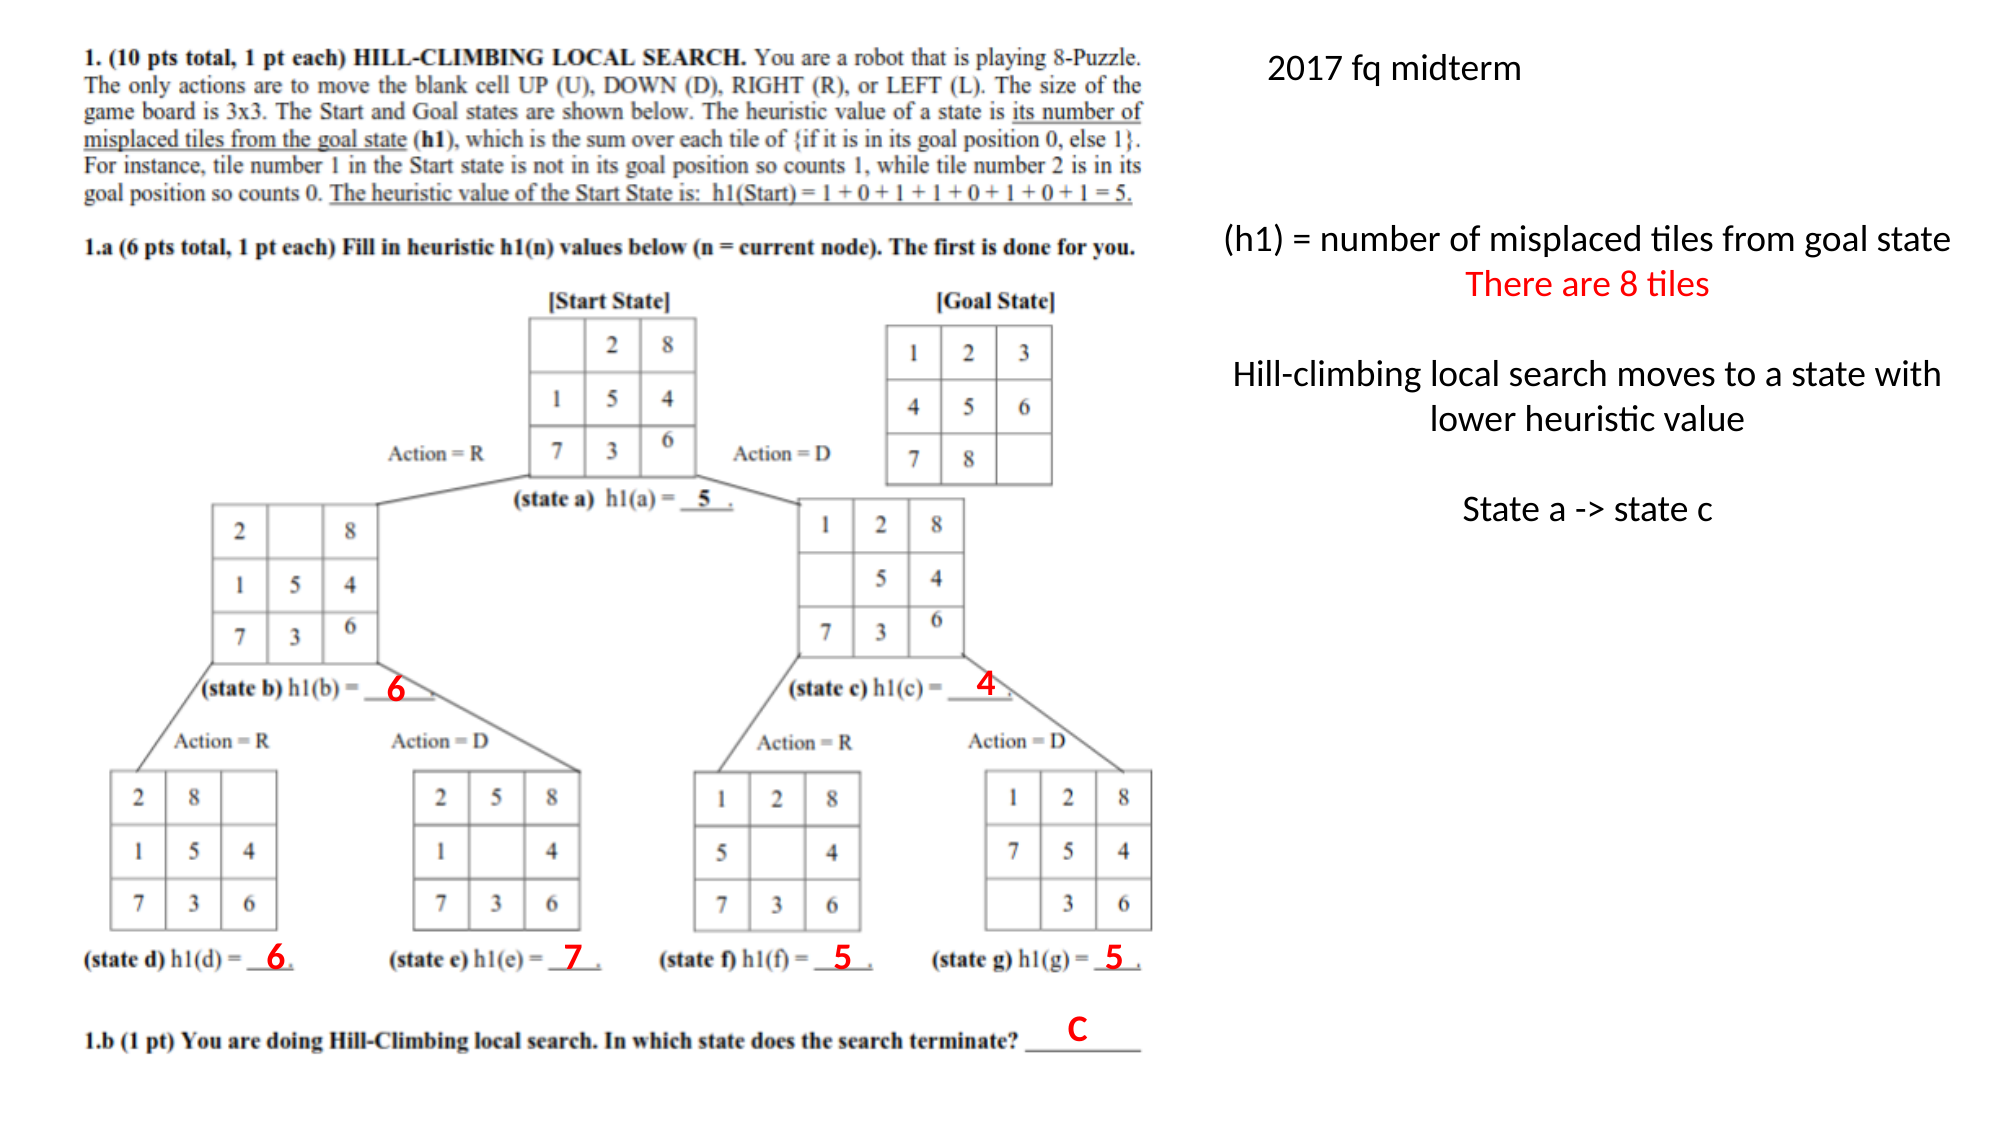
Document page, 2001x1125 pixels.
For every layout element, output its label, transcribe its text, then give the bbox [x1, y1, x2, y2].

text_box 2017 fq midterm [1190, 35, 1620, 96]
text_box (h1) = number of misplaced tiles from goal state There are 8 tiles Hill-climbing local search moves to a state with lower heuristic value State a -> state c [1190, 206, 1988, 537]
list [51, 28, 1190, 1090]
